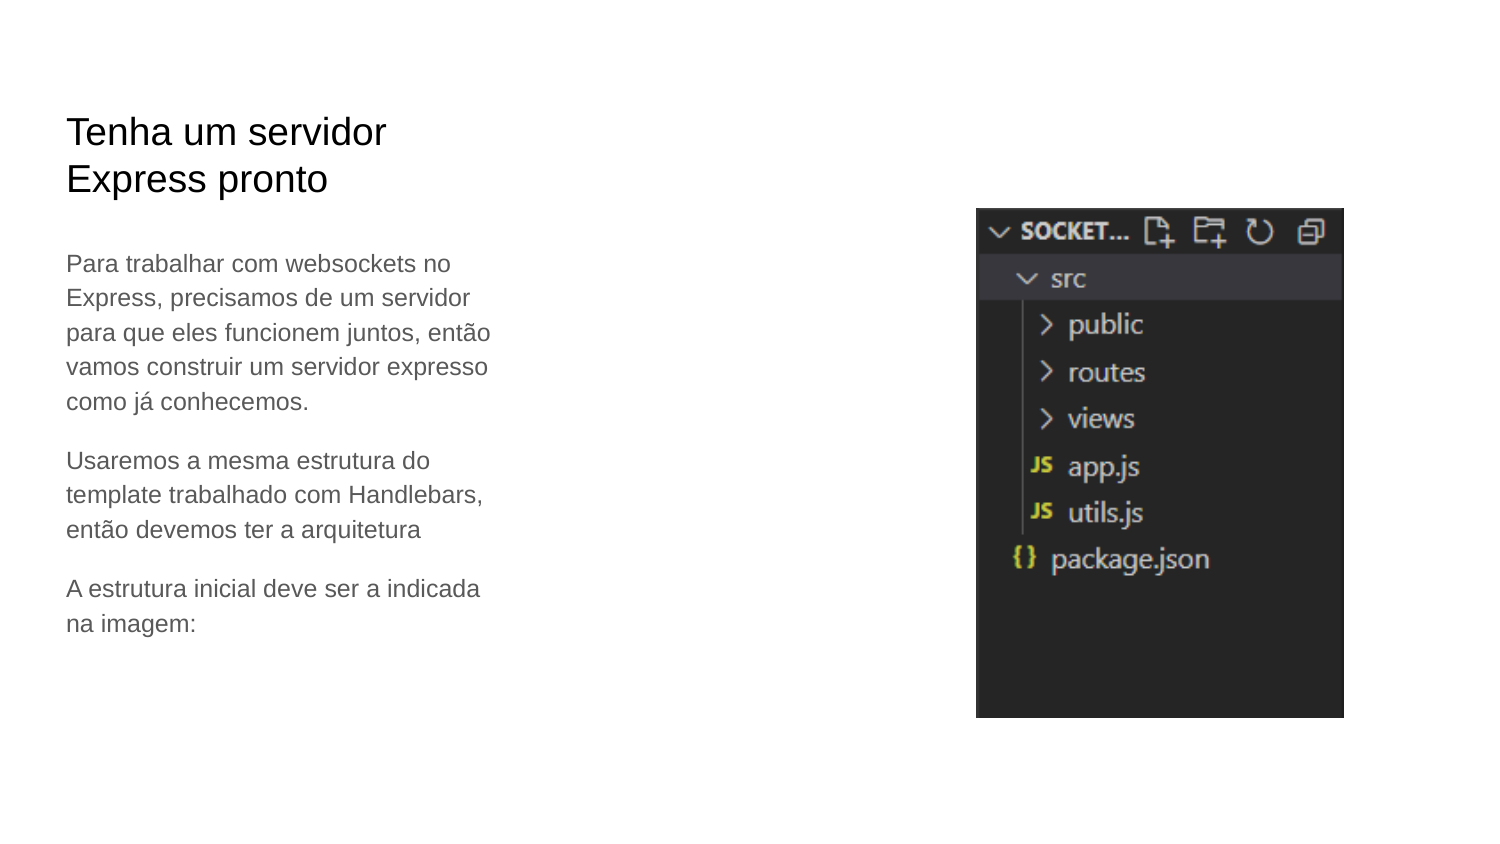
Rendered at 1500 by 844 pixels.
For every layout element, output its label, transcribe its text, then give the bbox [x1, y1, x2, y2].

picture [976, 207, 1345, 719]
title Tenha um servidor Express pronto [51, 91, 512, 216]
list Para trabalhar com websockets no Express, precisamos de um servidor para que eles funcionem juntos, então vamos construir um servidor expresso como já conhecemos. Usaremos a mesma estrutura do template trabalhado com Handlebars, então devemos ter a arquitetura A estrutura inicial deve ser a indicada na imagem: [51, 227, 512, 750]
